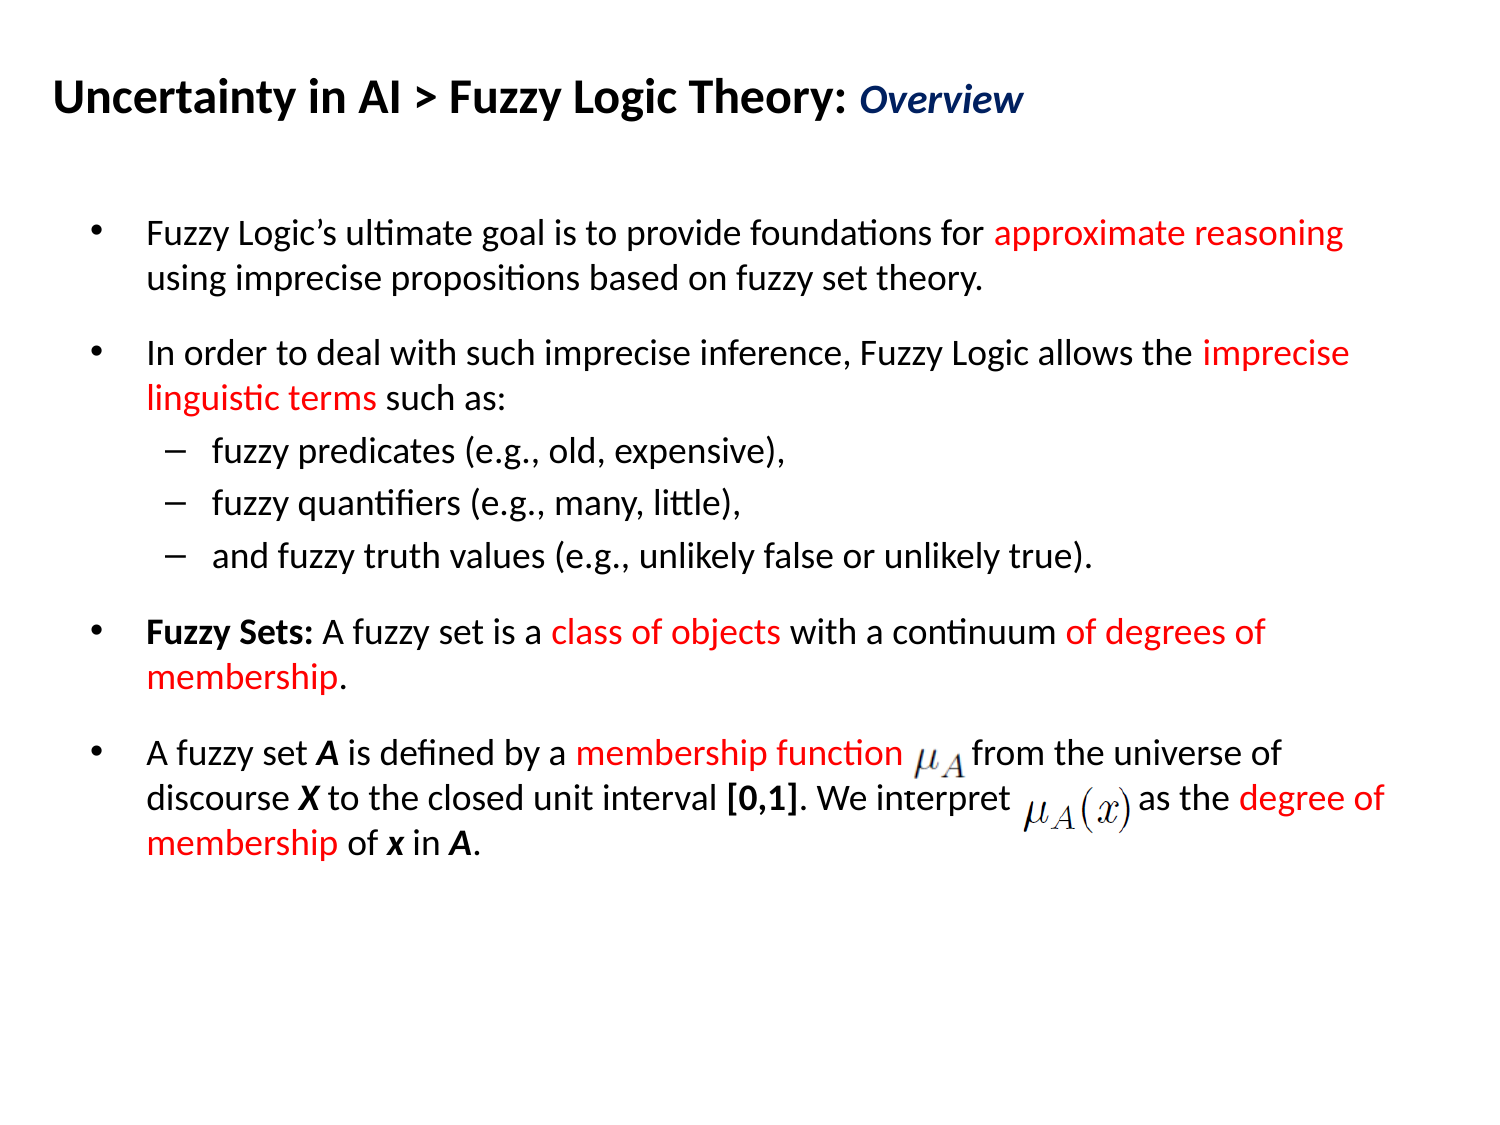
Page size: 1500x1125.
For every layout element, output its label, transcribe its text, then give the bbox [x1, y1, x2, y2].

text_box Fuzzy Logic’s ultimate goal is to provide foundations for approximate reasoning using imprecise propositions based on fuzzy set theory. In order to deal with such imprecise inference, Fuzzy Logic allows the imprecise linguistic terms such as: fuzzy predicates (e.g., old, expensive), fuzzy quantifiers (e.g., many, little), and fuzzy truth values (e.g., unlikely false or unlikely true). Fuzzy Sets: A fuzzy set is a class of objects with a continuum of degrees of membership. A fuzzy set A is defined by a membership function from the universe of discourse X to the closed unit interval [0,1]. We interpret as the degree of membership of x in A. [74, 200, 1422, 1050]
picture [1015, 784, 1132, 838]
text_box Uncertainty in AI > Fuzzy Logic Theory: Overview [37, 0, 1488, 188]
picture [903, 737, 972, 791]
